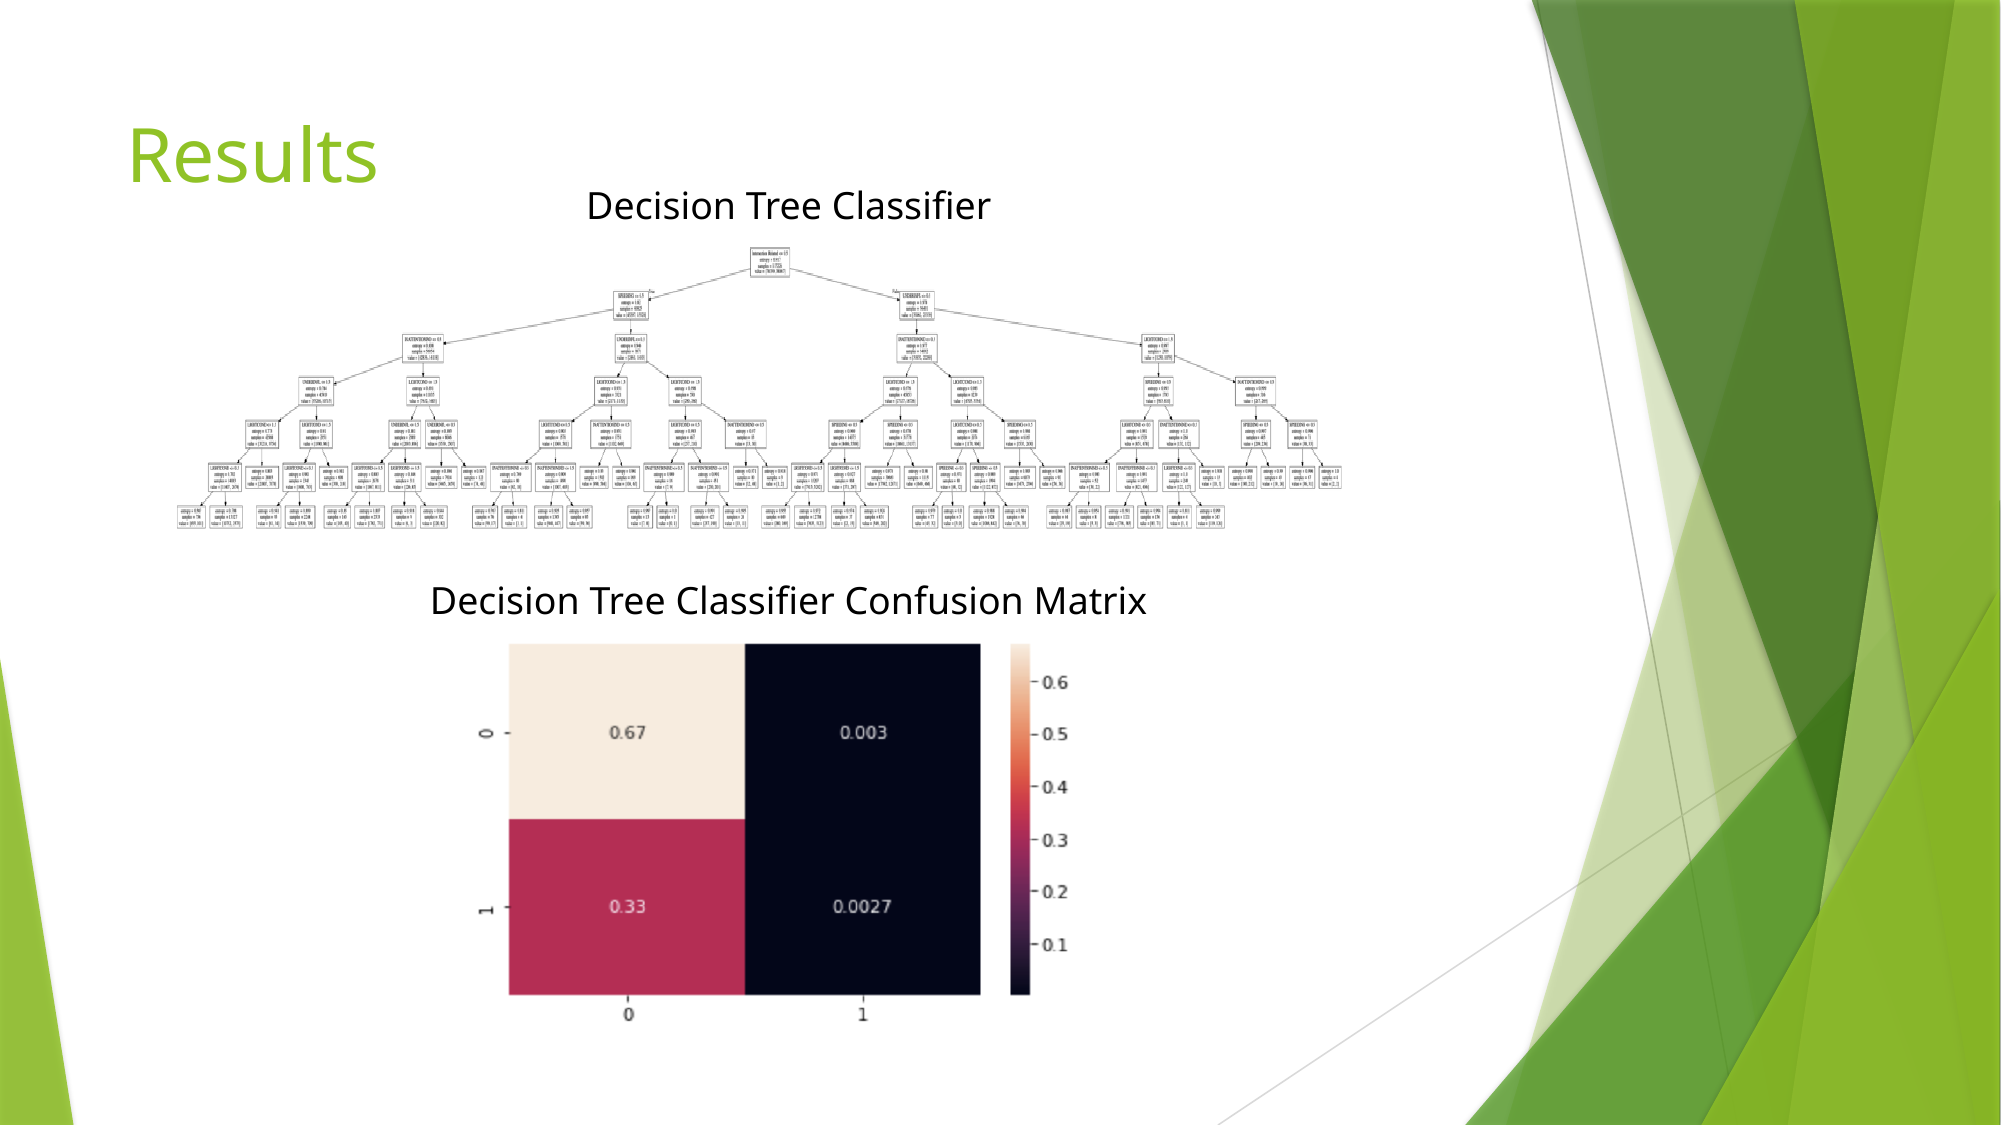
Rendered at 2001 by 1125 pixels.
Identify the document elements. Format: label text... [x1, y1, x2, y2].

text_box Decision Tree Classifier Confusion Matrix [415, 569, 1163, 630]
title Results [111, 99, 1522, 317]
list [167, 235, 1347, 540]
text_box Decision Tree Classifier [571, 174, 1007, 234]
picture [447, 631, 1099, 1039]
